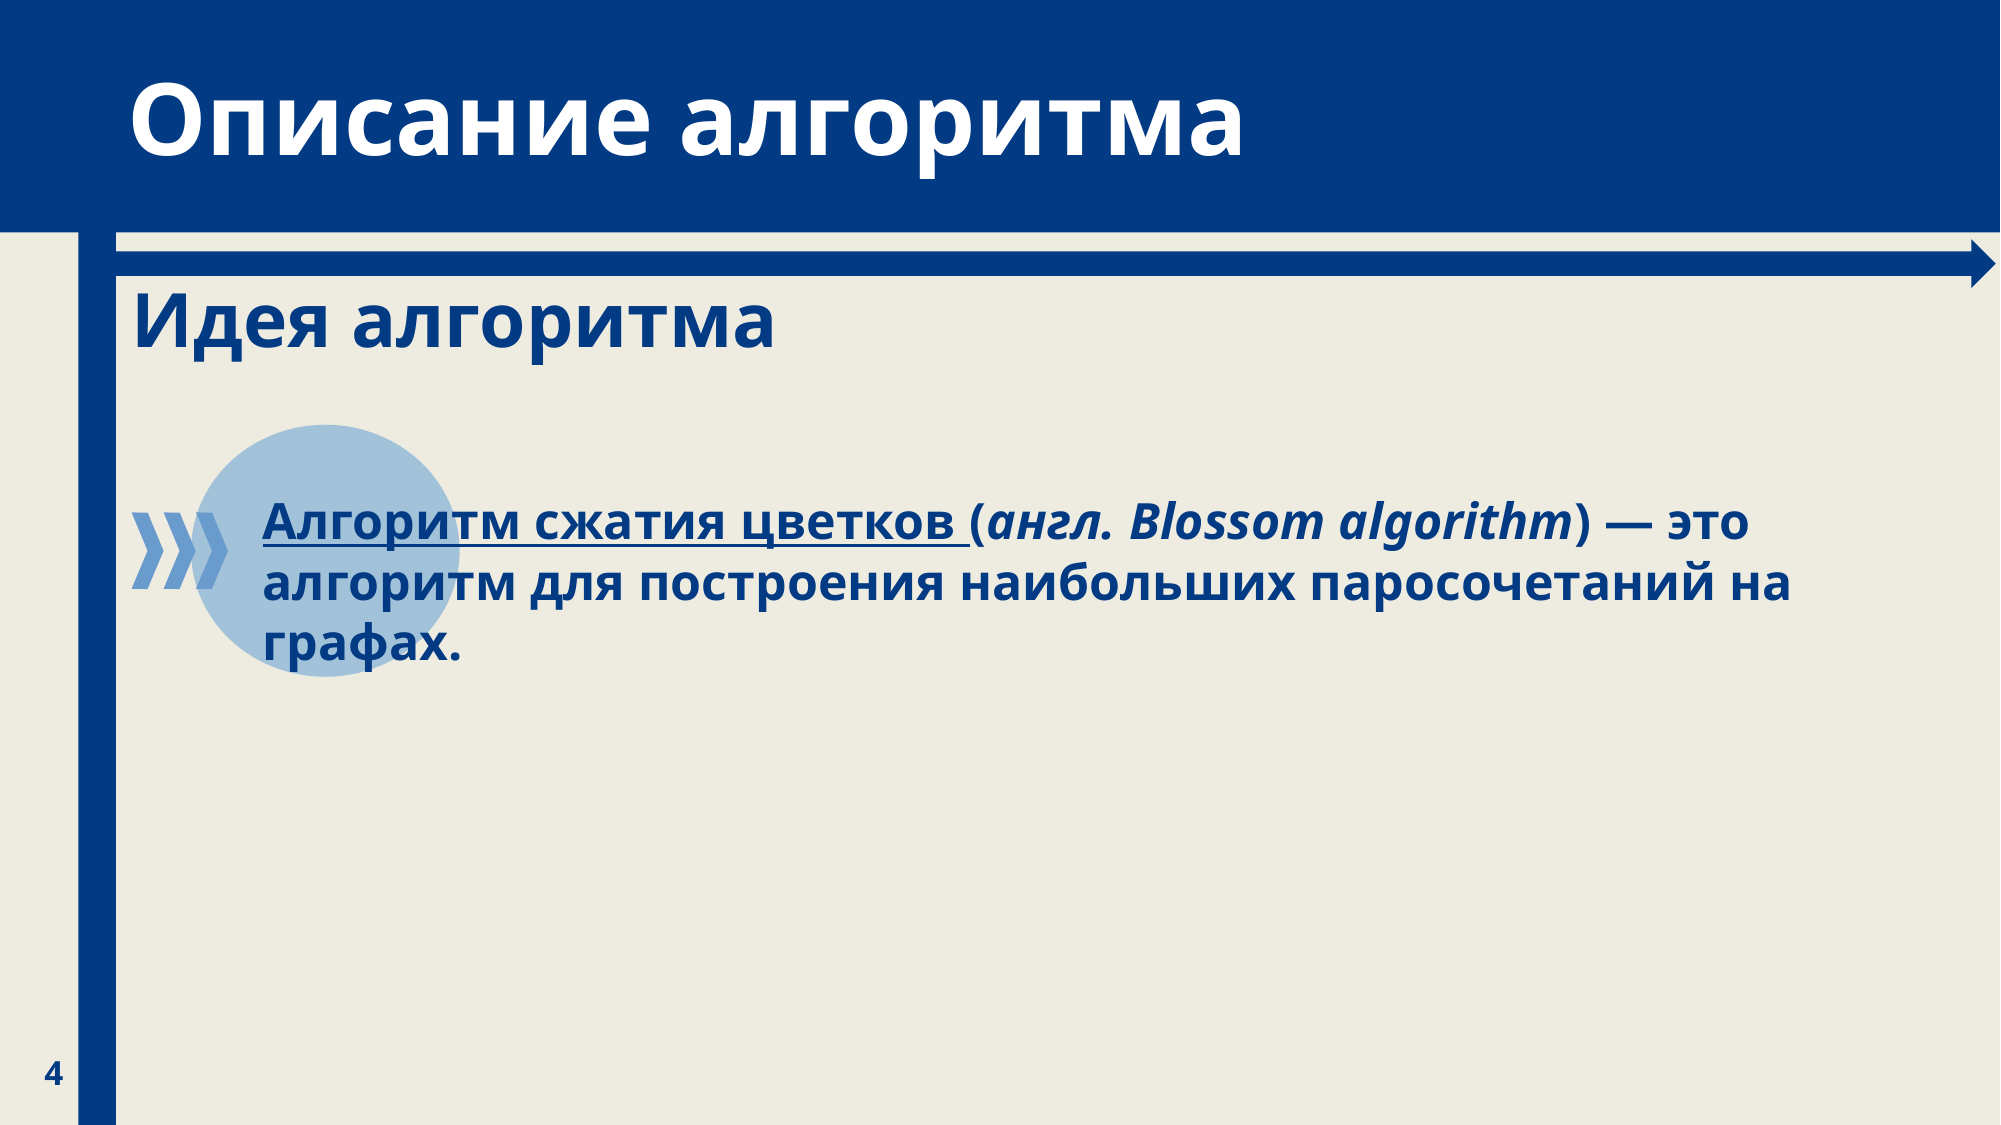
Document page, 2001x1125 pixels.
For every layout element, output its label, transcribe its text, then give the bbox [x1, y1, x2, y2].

text_box [0, 0, 2000, 233]
text_box Алгоритм сжатия цветков (англ. Blossom algorithm) — это алгоритм для построения наибольших паросочетаний на графах. [247, 482, 1981, 678]
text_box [141, 502, 219, 599]
text_box [112, 239, 1996, 289]
text_box Описание алгоритма [112, 48, 1441, 183]
text_box Идея алгоритма [116, 276, 1569, 370]
text_box [201, 424, 438, 654]
text_box 4 [29, 1044, 86, 1099]
